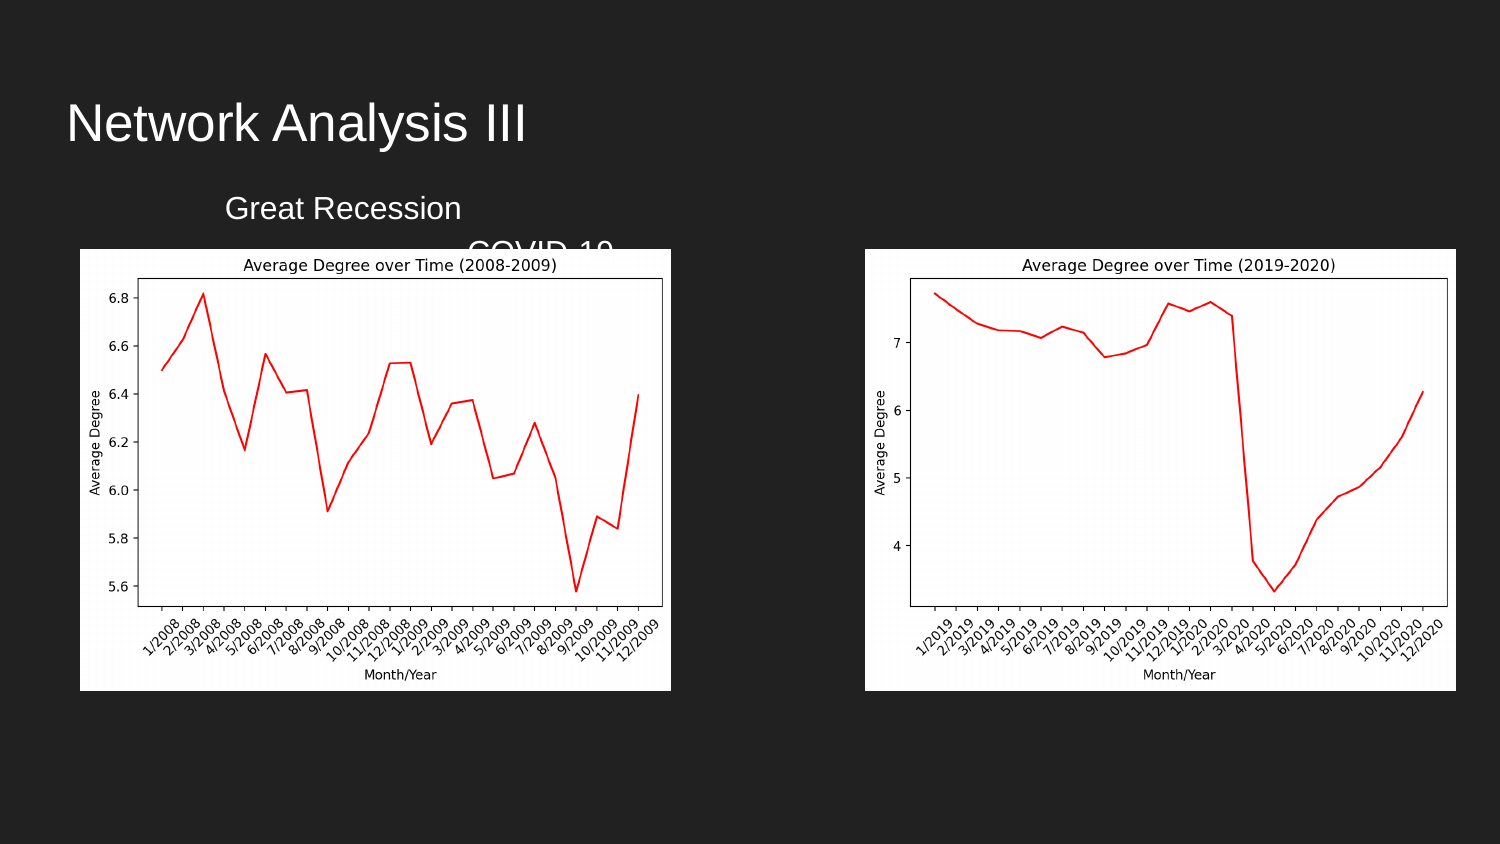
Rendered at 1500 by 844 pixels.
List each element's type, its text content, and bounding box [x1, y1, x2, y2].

list Great Recession COVID-19 [51, 166, 1449, 297]
title Network Analysis III [51, 72, 1449, 166]
picture [79, 249, 671, 692]
picture [865, 249, 1456, 692]
